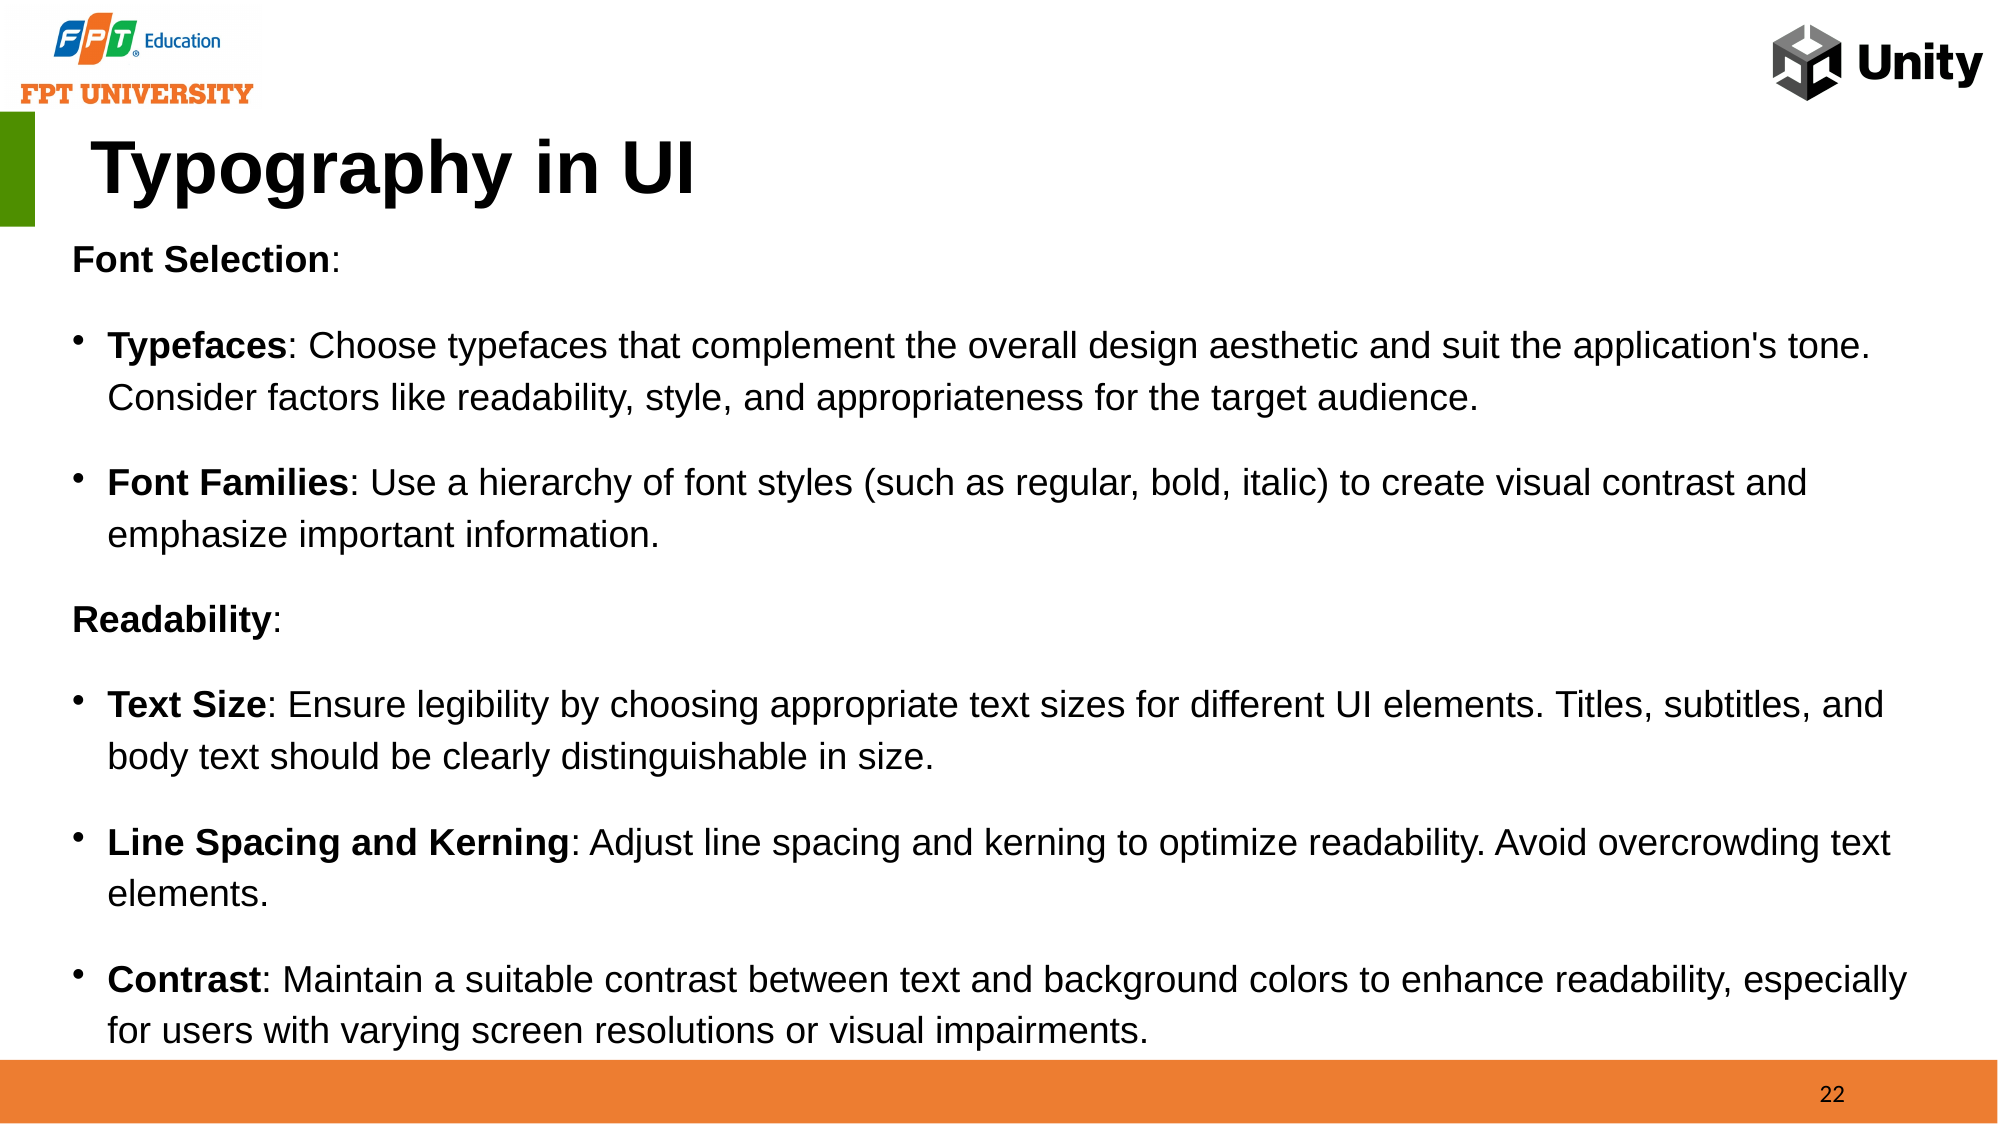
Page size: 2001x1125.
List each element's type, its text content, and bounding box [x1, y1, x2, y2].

picture [4, 4, 262, 109]
slide_number 22 [1412, 1063, 1860, 1121]
text_box Font Selection: Typefaces: Choose typefaces that complement the overall design aesthetic and suit the application's tone. Consider factors like readability, style, and appropriateness for the target audience. Font Families: Use a hierarchy of font styles (such as regular, bold, italic) to create visual contrast and emphasize important information. Readability: Text Size: Ensure legibility by choosing appropriate text sizes for different UI elements. Titles, subtitles, and body text should be clearly distinguishable in size. Line Spacing and Kerning: Adjust line spacing and kerning to optimize readability. Avoid overcrowding text elements. Contrast: Maintain a suitable contrast between text and background colors to enhance readability, especially for users with varying screen resolutions or visual impairments. [57, 221, 1950, 1050]
picture [1765, 0, 1992, 126]
text_box Typography in UI [37, 111, 1975, 227]
